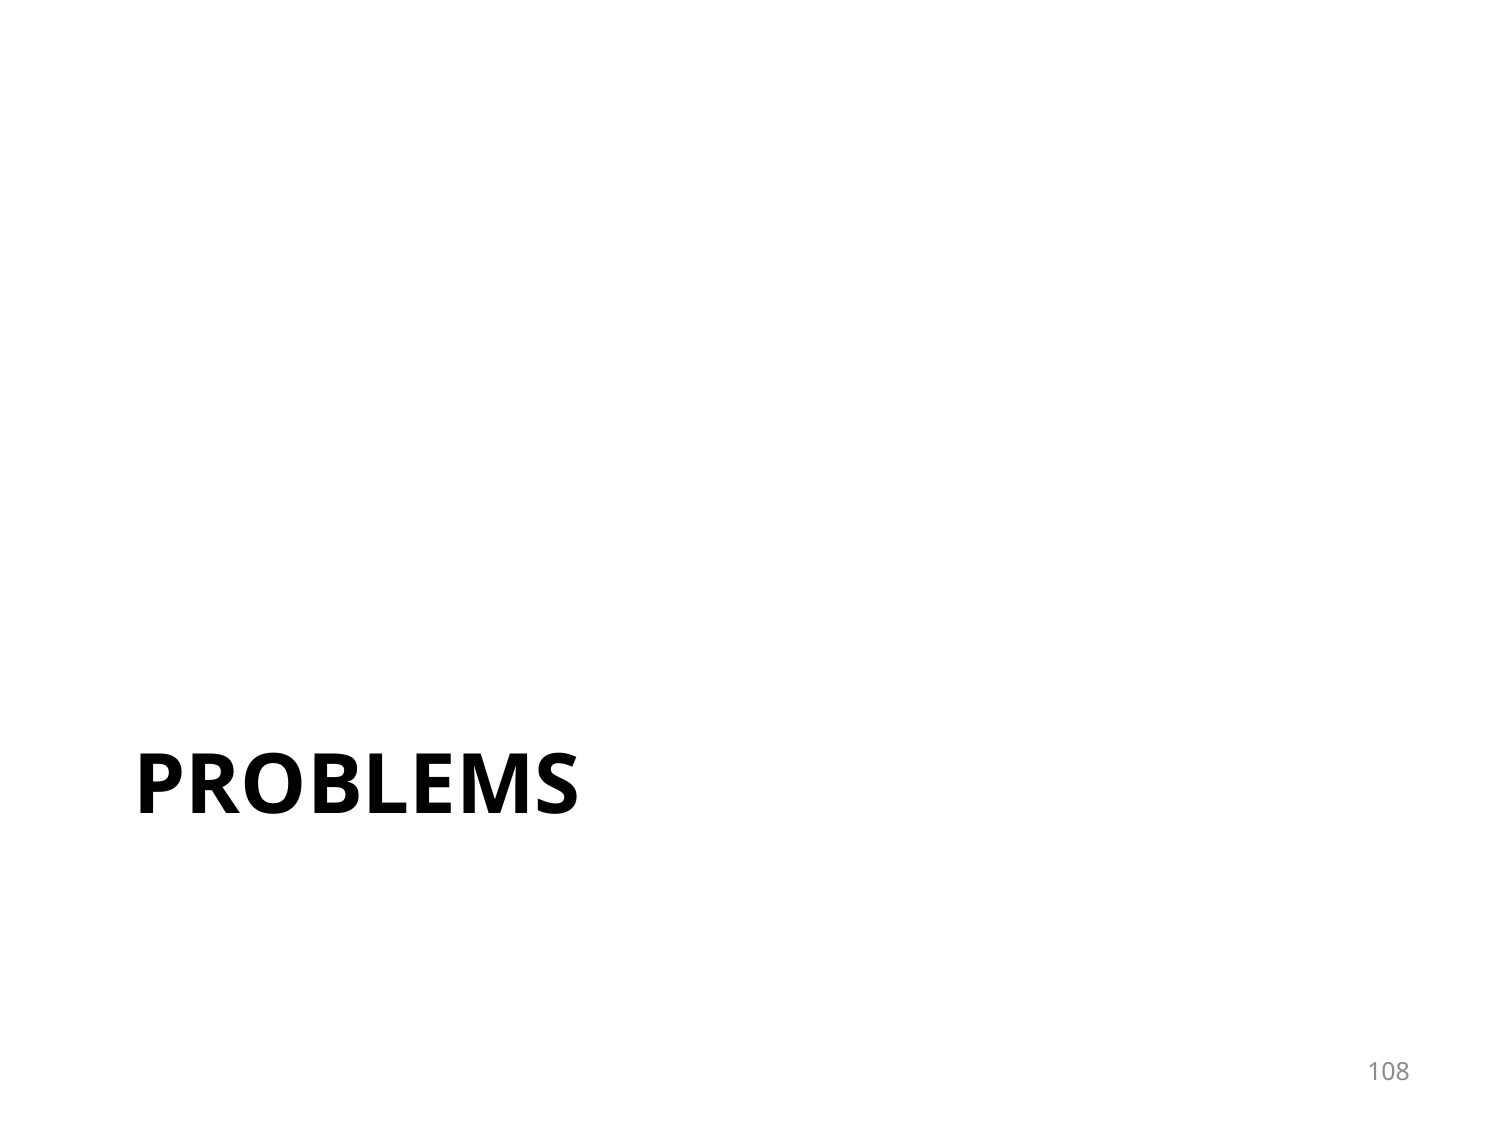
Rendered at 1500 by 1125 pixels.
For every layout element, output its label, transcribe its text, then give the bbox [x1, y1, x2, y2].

title Problems [118, 722, 1394, 947]
slide_number 108 [1074, 1042, 1425, 1103]
